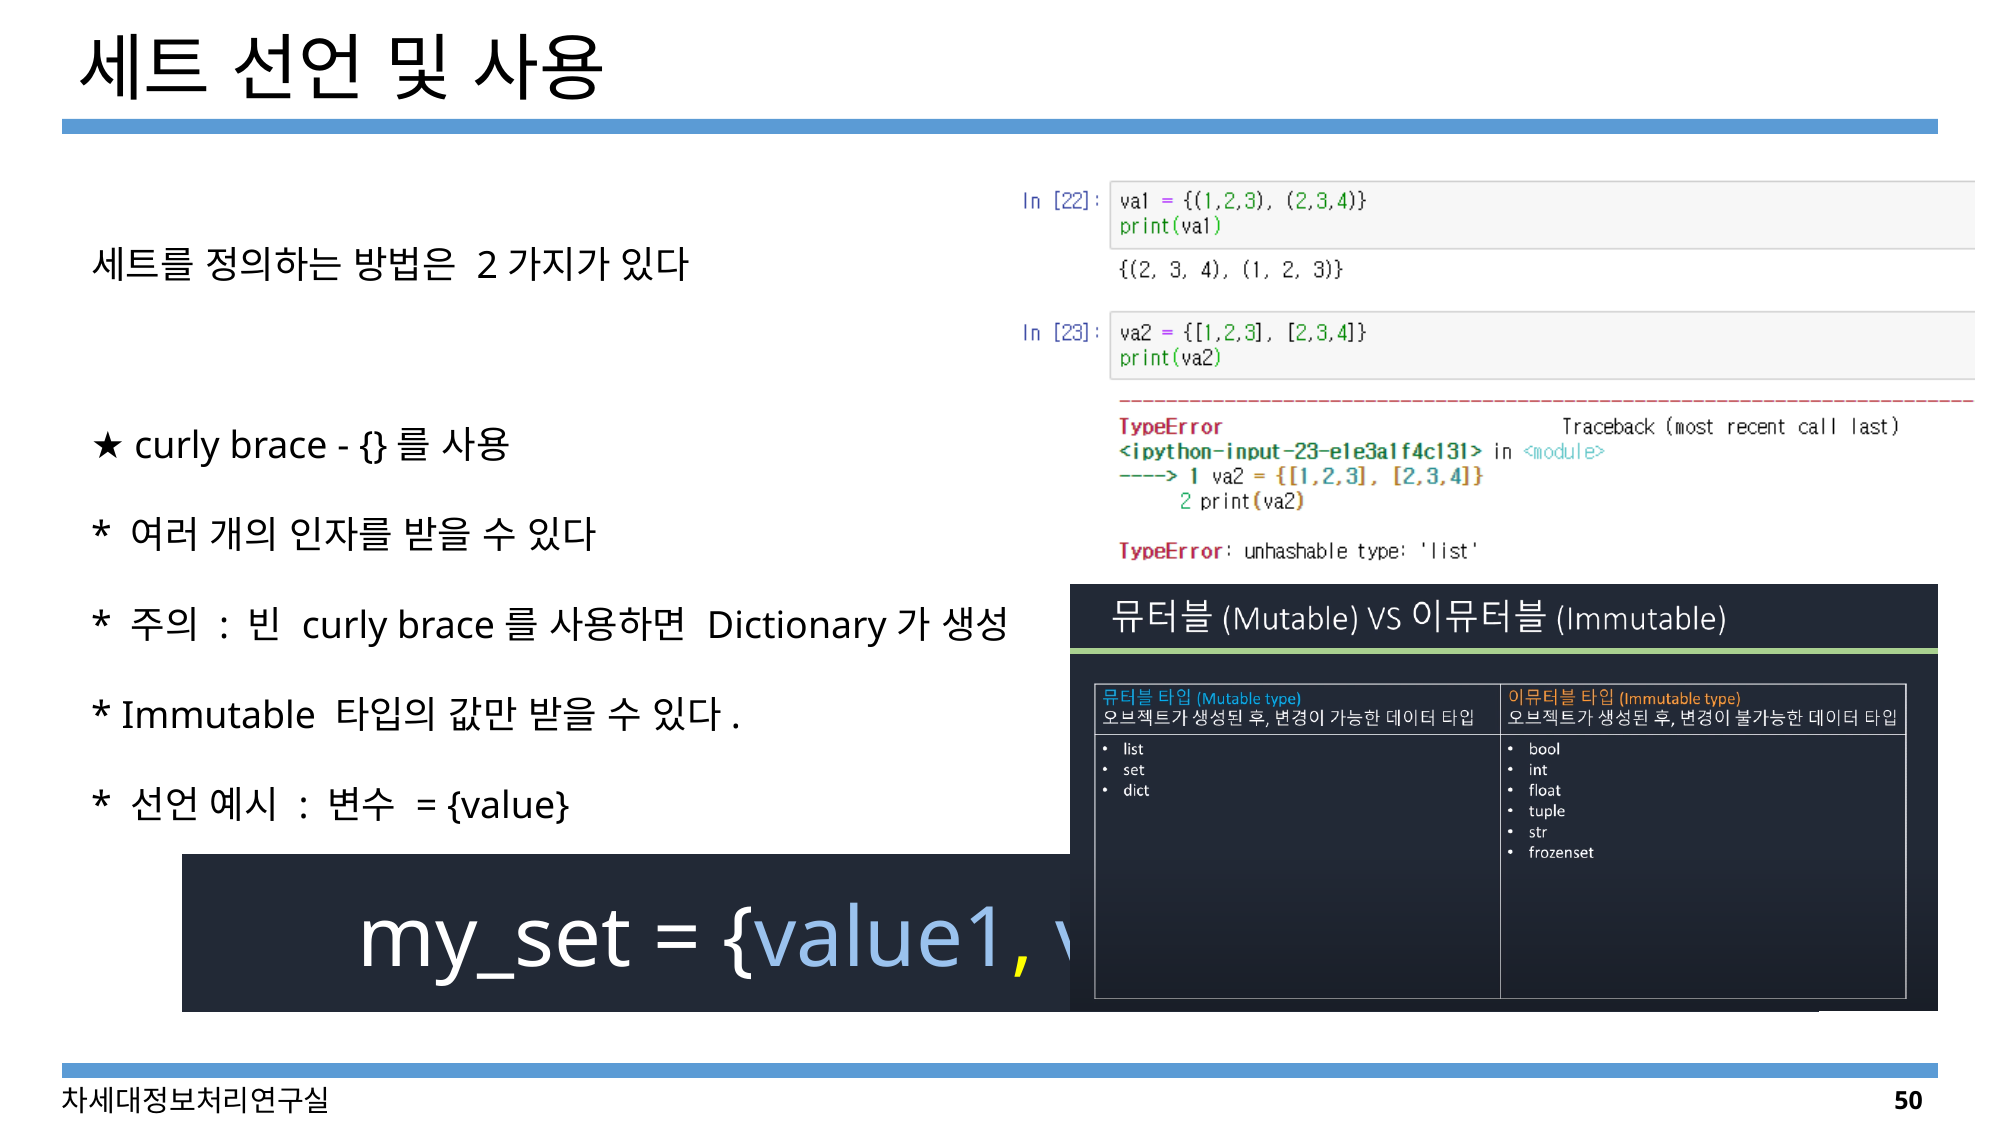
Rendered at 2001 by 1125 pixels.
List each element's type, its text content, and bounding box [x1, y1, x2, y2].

slide_number 50 [1487, 1079, 1938, 1125]
picture [1000, 178, 1975, 1011]
title 세트 선언 및 사용 [62, 24, 1564, 118]
text_box 세트를 정의하는 방법은 2가지가 있다 ★ curly brace - {}를 사용 * 여러 개의 인자를 받을 수 있다 * 주의 : 빈 curly brace를 사용하면 Dictionary가 생성 * Immutable 타입의 값만 받을 수 있다. * 선언 예시 : 변수 = {value} [76, 188, 1070, 834]
text_box my_set = {value1, value2, value3} [182, 854, 1819, 1012]
